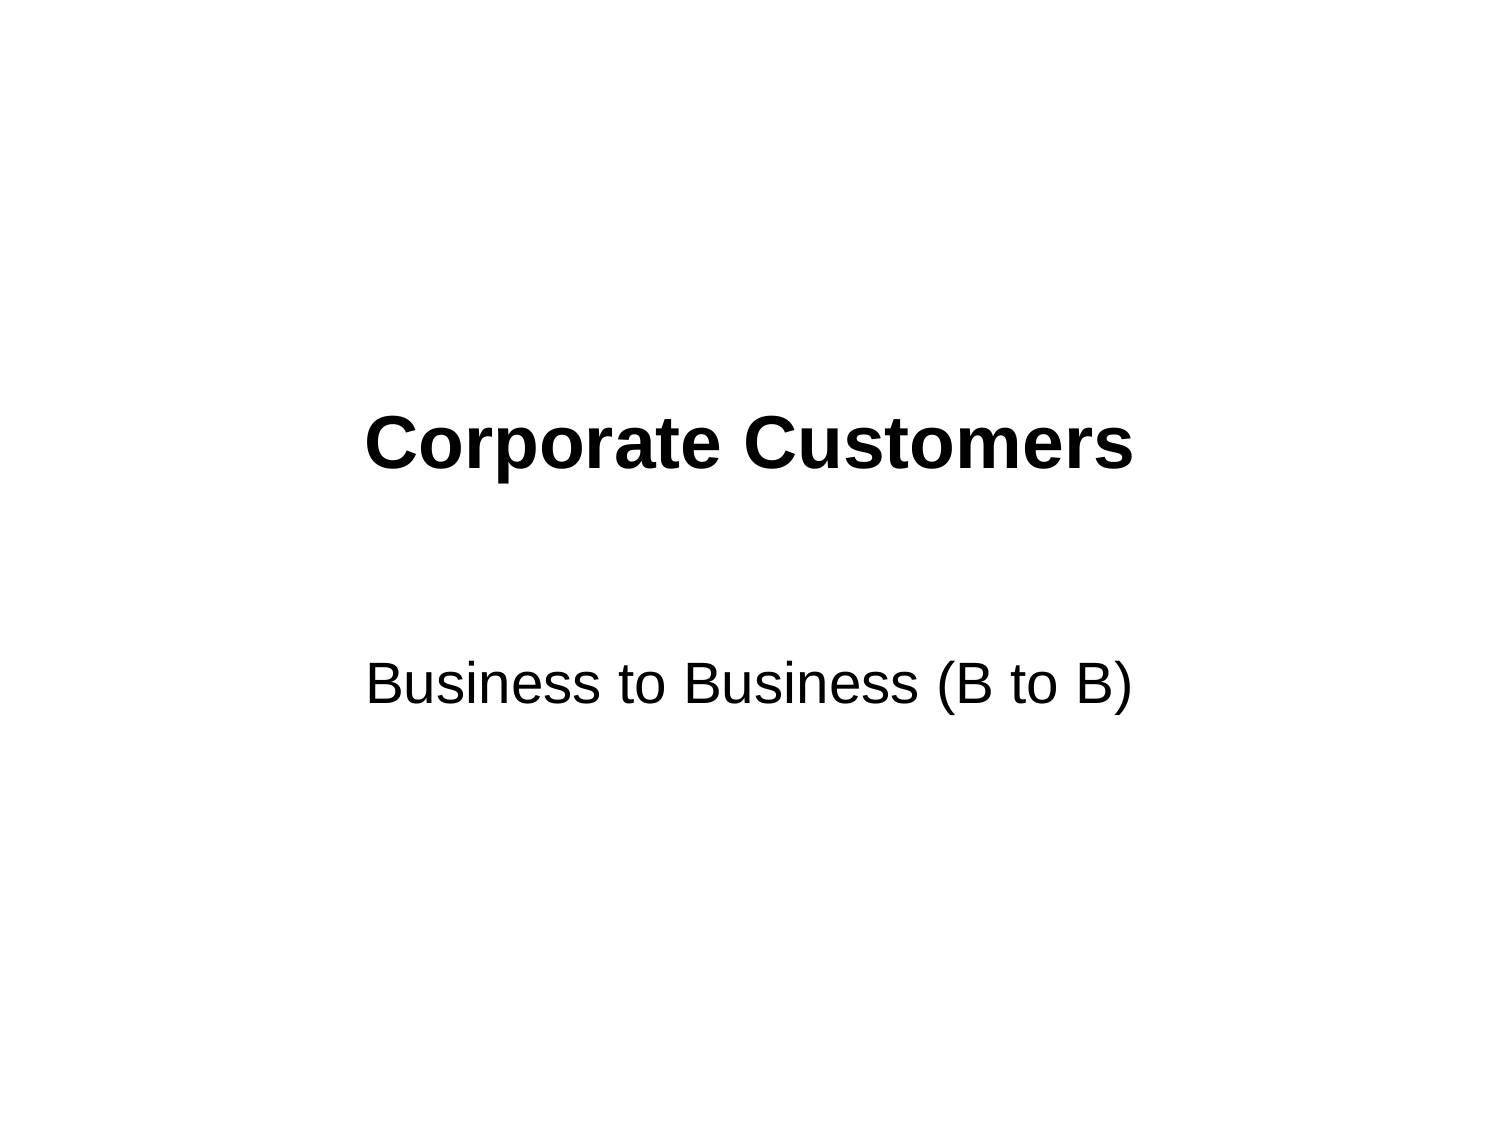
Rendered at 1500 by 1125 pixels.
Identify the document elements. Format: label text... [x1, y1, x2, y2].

title Corporate Customers [112, 349, 1388, 591]
subtitle Business to Business (B to B) [224, 637, 1276, 926]
